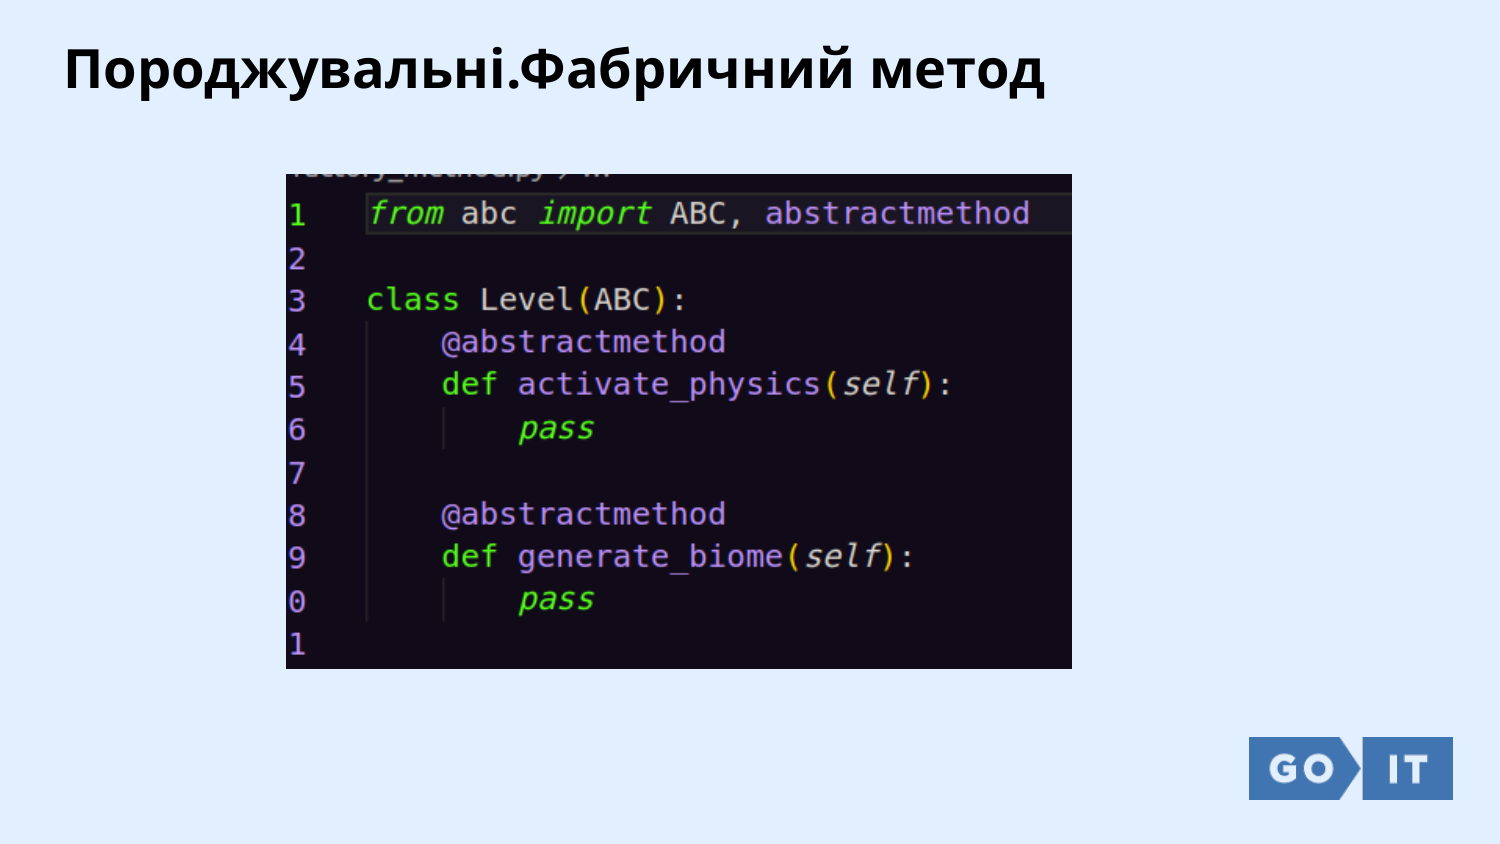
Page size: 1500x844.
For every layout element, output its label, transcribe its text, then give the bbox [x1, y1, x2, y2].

text_box Породжувальні.Фабричний метод [48, 19, 1310, 115]
picture [286, 174, 1072, 669]
picture [1249, 737, 1453, 800]
